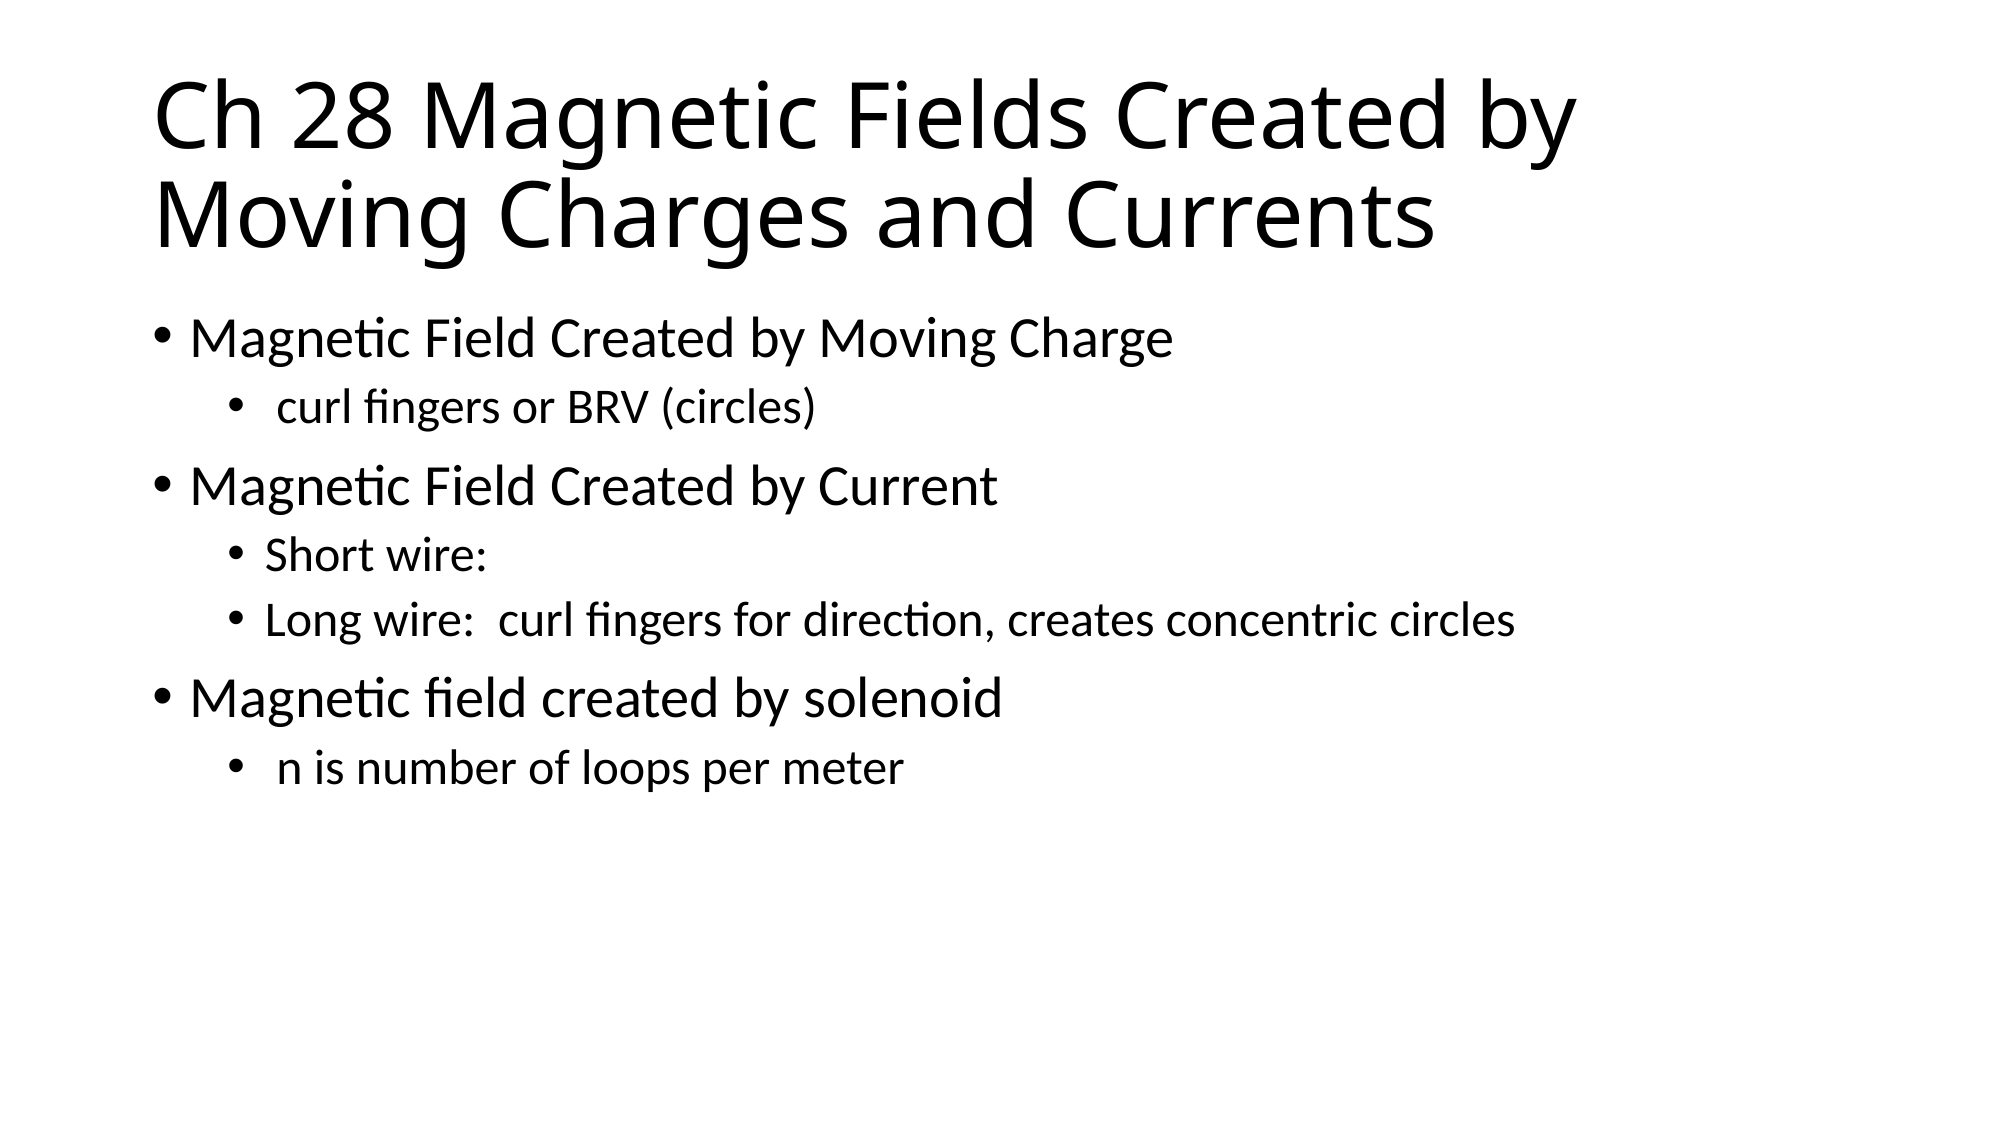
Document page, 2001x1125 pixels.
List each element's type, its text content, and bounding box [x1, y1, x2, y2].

title Ch 28 Magnetic Fields Created by Moving Charges and Currents [137, 59, 1863, 278]
